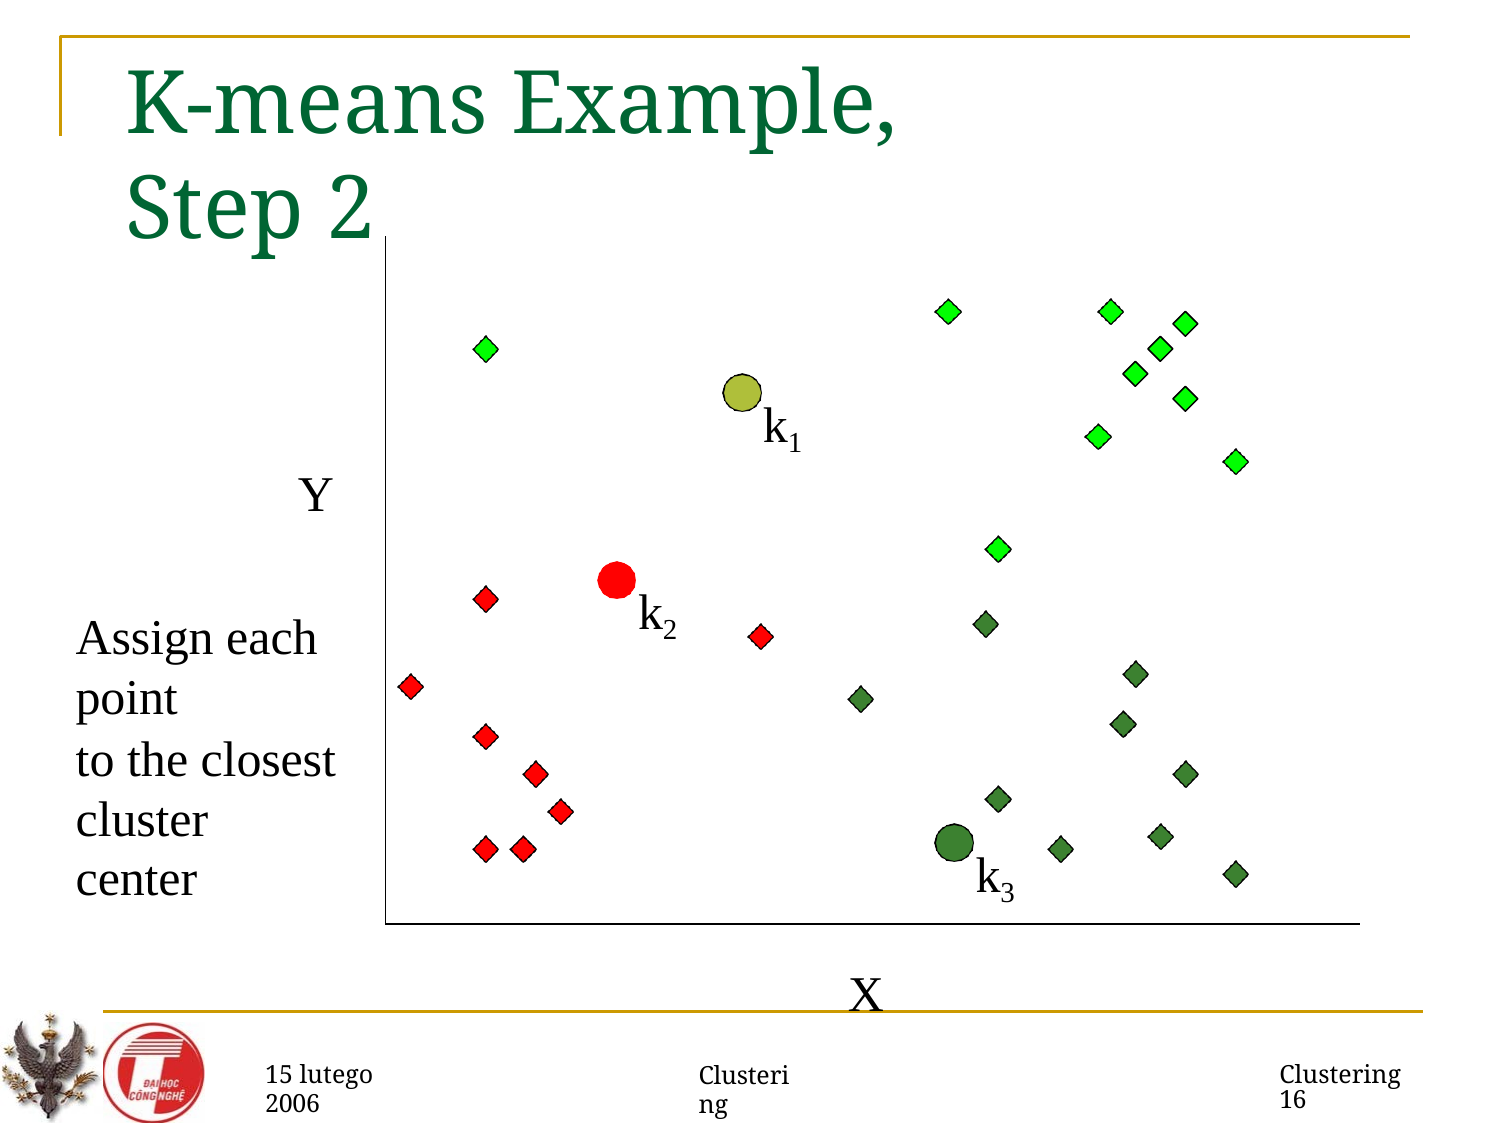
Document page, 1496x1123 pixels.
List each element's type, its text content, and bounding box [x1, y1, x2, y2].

picture [1096, 297, 1124, 325]
picture [971, 610, 999, 638]
text_box 15 lutego 2006 [263, 1059, 410, 1123]
picture [509, 835, 537, 863]
picture [1121, 660, 1149, 688]
picture [746, 622, 774, 650]
picture [721, 372, 762, 413]
text_box Clustering 16 [1277, 1059, 1417, 1123]
picture [1109, 710, 1137, 738]
picture [0, 1010, 205, 1123]
picture [1221, 860, 1249, 888]
picture [597, 561, 636, 600]
picture [471, 585, 499, 613]
picture [846, 685, 874, 713]
picture [1084, 422, 1112, 450]
picture [396, 672, 424, 700]
picture [471, 722, 499, 750]
picture [1221, 447, 1249, 475]
text_box k2 [631, 577, 686, 646]
picture [984, 785, 1012, 813]
text_box k3 [969, 840, 1024, 908]
picture [984, 535, 1012, 563]
picture [1171, 760, 1199, 788]
picture [1146, 822, 1174, 850]
picture [934, 297, 962, 325]
text_box k1 [756, 390, 811, 458]
text_box Clustering [696, 1060, 800, 1123]
picture [546, 797, 574, 825]
picture [471, 835, 499, 863]
picture [1046, 835, 1074, 863]
picture [521, 760, 549, 788]
text_box K-means Example, Step 2 [123, 43, 1012, 256]
picture [934, 822, 974, 863]
text_box X [845, 964, 887, 1022]
text_box Y [295, 459, 337, 522]
text_box Assign each point to the closest cluster center [73, 602, 339, 906]
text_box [1122, 311, 1199, 412]
picture [471, 335, 499, 363]
